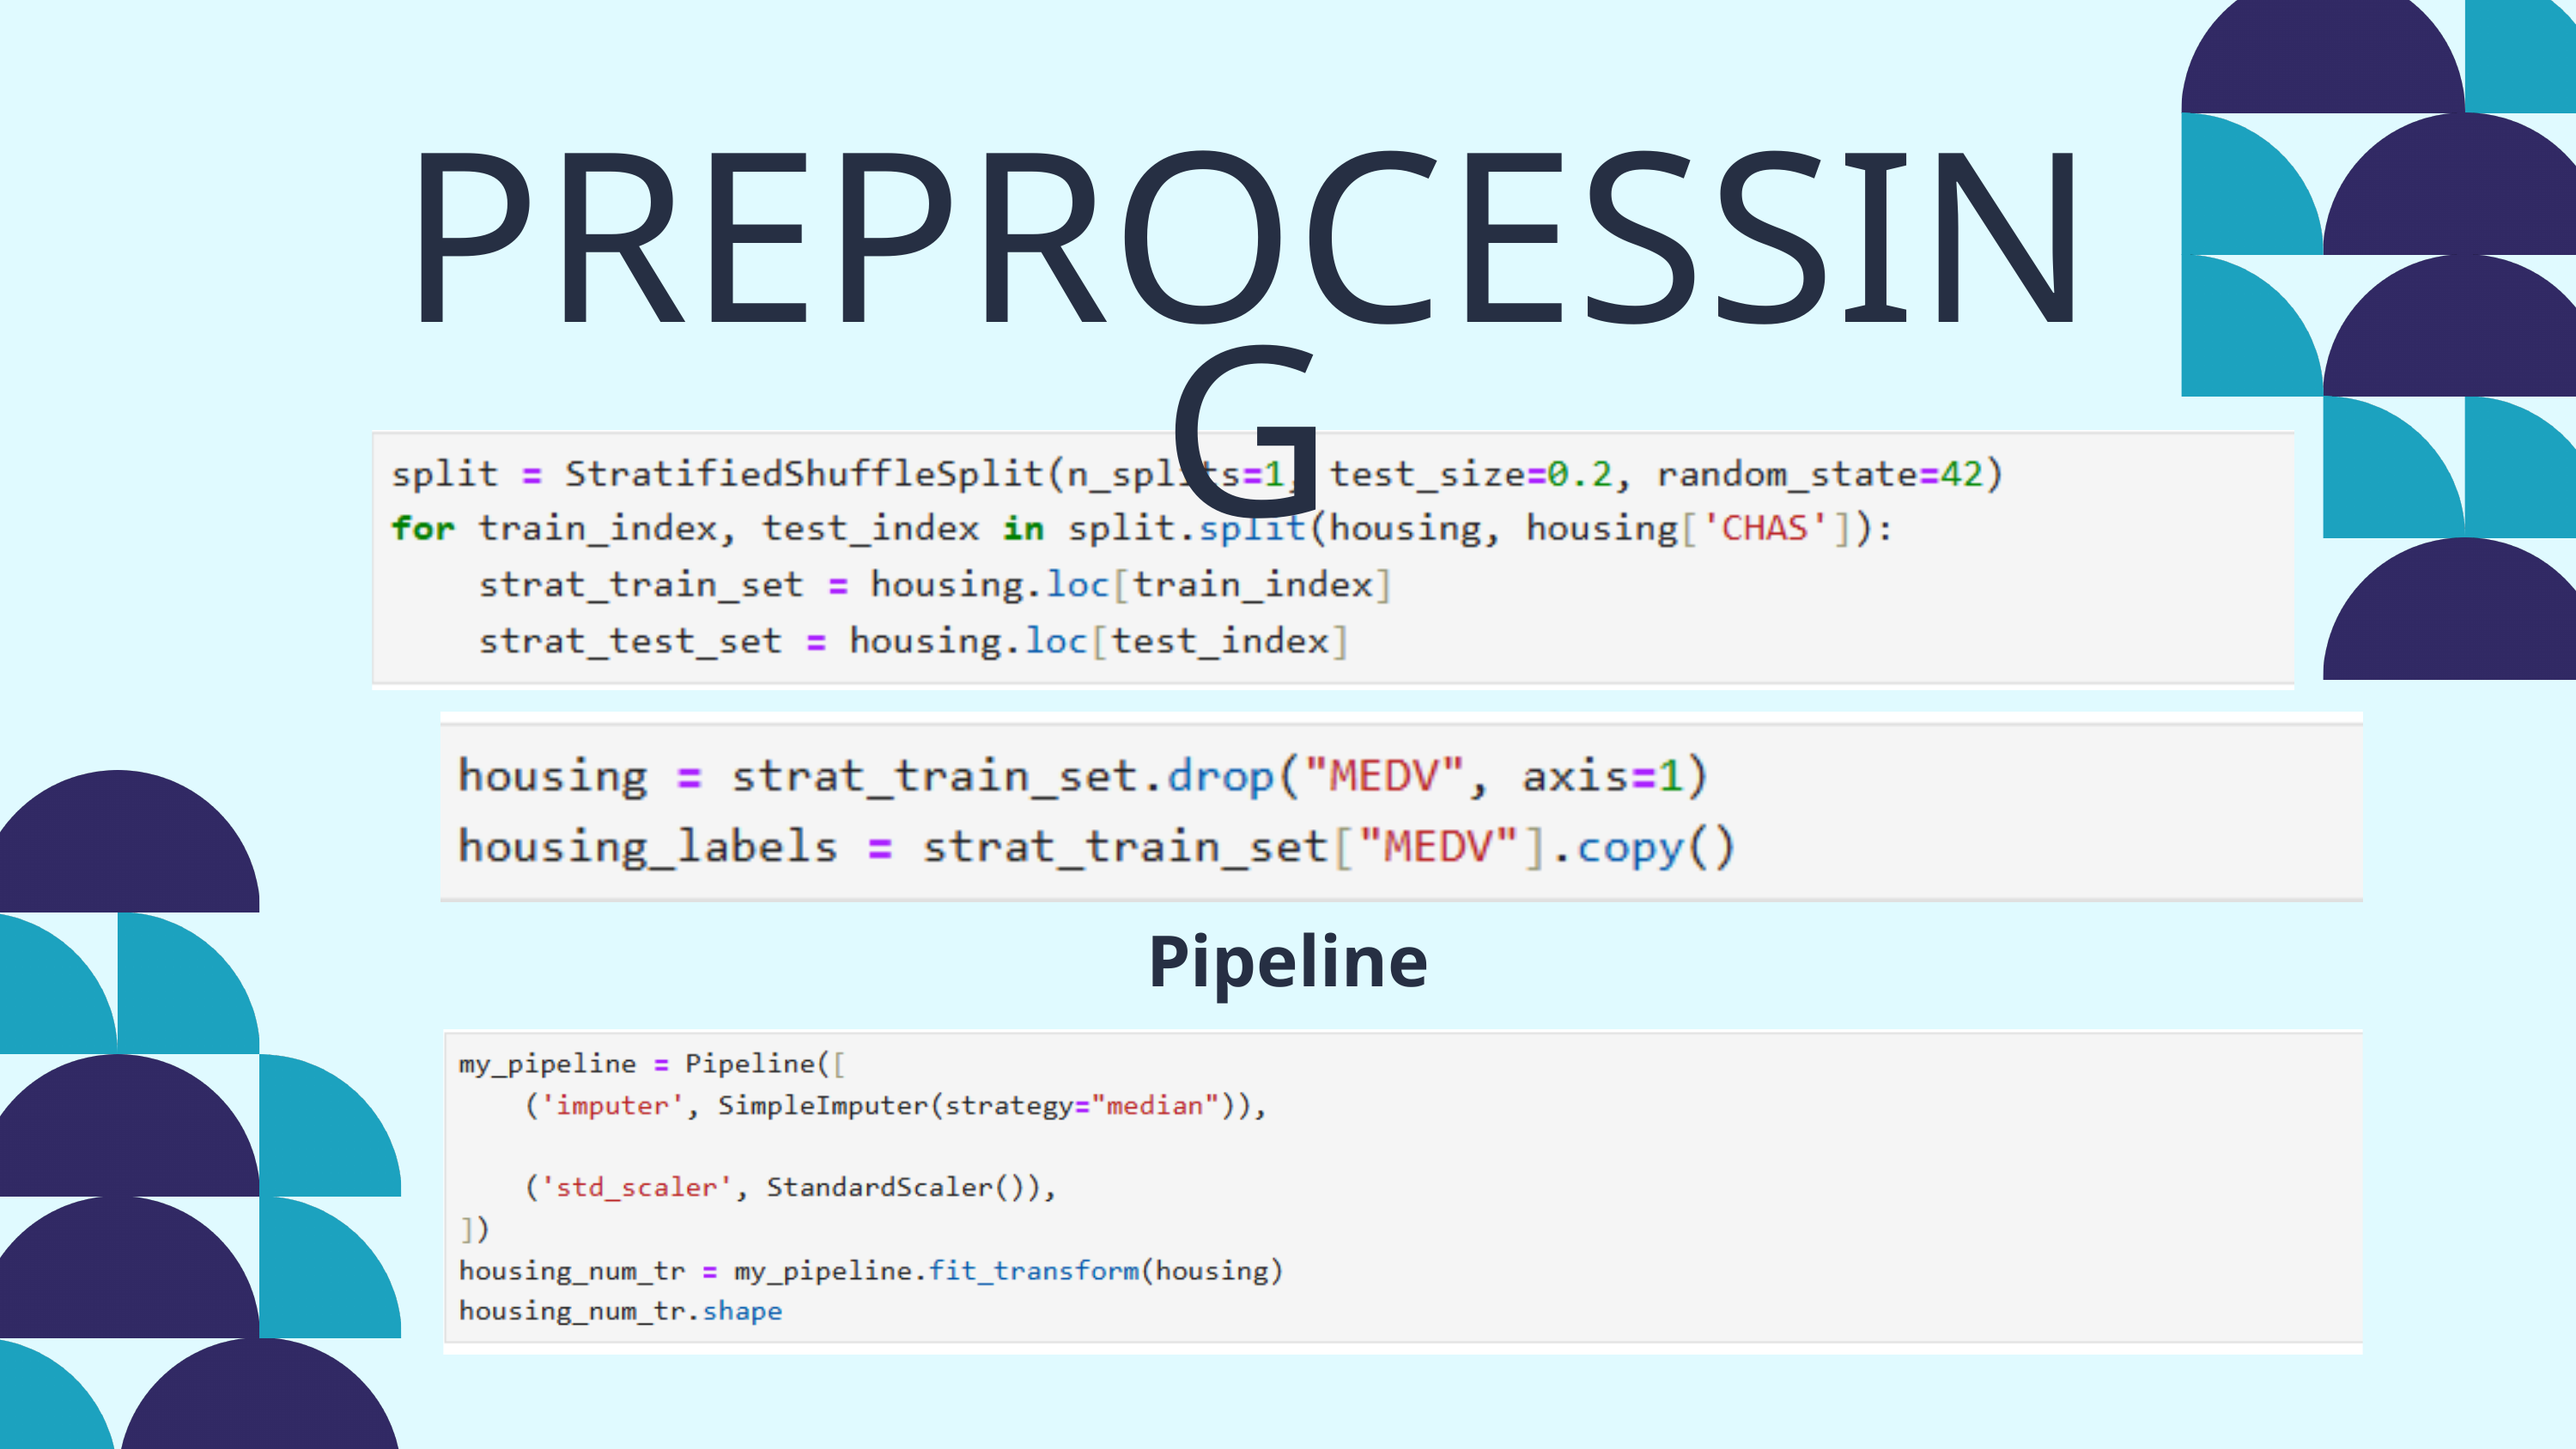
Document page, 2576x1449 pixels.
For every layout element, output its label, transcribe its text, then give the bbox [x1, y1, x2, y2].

text_box [2181, 112, 2324, 254]
text_box [2465, 397, 2576, 537]
text_box PREPROCESSING [372, 175, 2123, 564]
text_box [0, 1054, 259, 1197]
text_box [0, 1197, 259, 1338]
text_box [2465, 0, 2576, 112]
text_box [2323, 537, 2576, 681]
text_box [259, 1054, 402, 1197]
text_box [2324, 254, 2576, 397]
text_box [0, 1338, 117, 1449]
text_box [0, 770, 260, 912]
text_box [0, 912, 117, 1054]
text_box [259, 1197, 402, 1338]
text_box Pipeline [435, 901, 2141, 1001]
text_box [2181, 254, 2324, 397]
text_box [117, 1338, 402, 1449]
text_box [2181, 0, 2465, 112]
text_box [372, 430, 2294, 690]
text_box [117, 912, 260, 1054]
text_box [443, 1029, 2363, 1355]
text_box [2324, 112, 2576, 254]
text_box [440, 712, 2363, 902]
text_box [2323, 396, 2465, 537]
